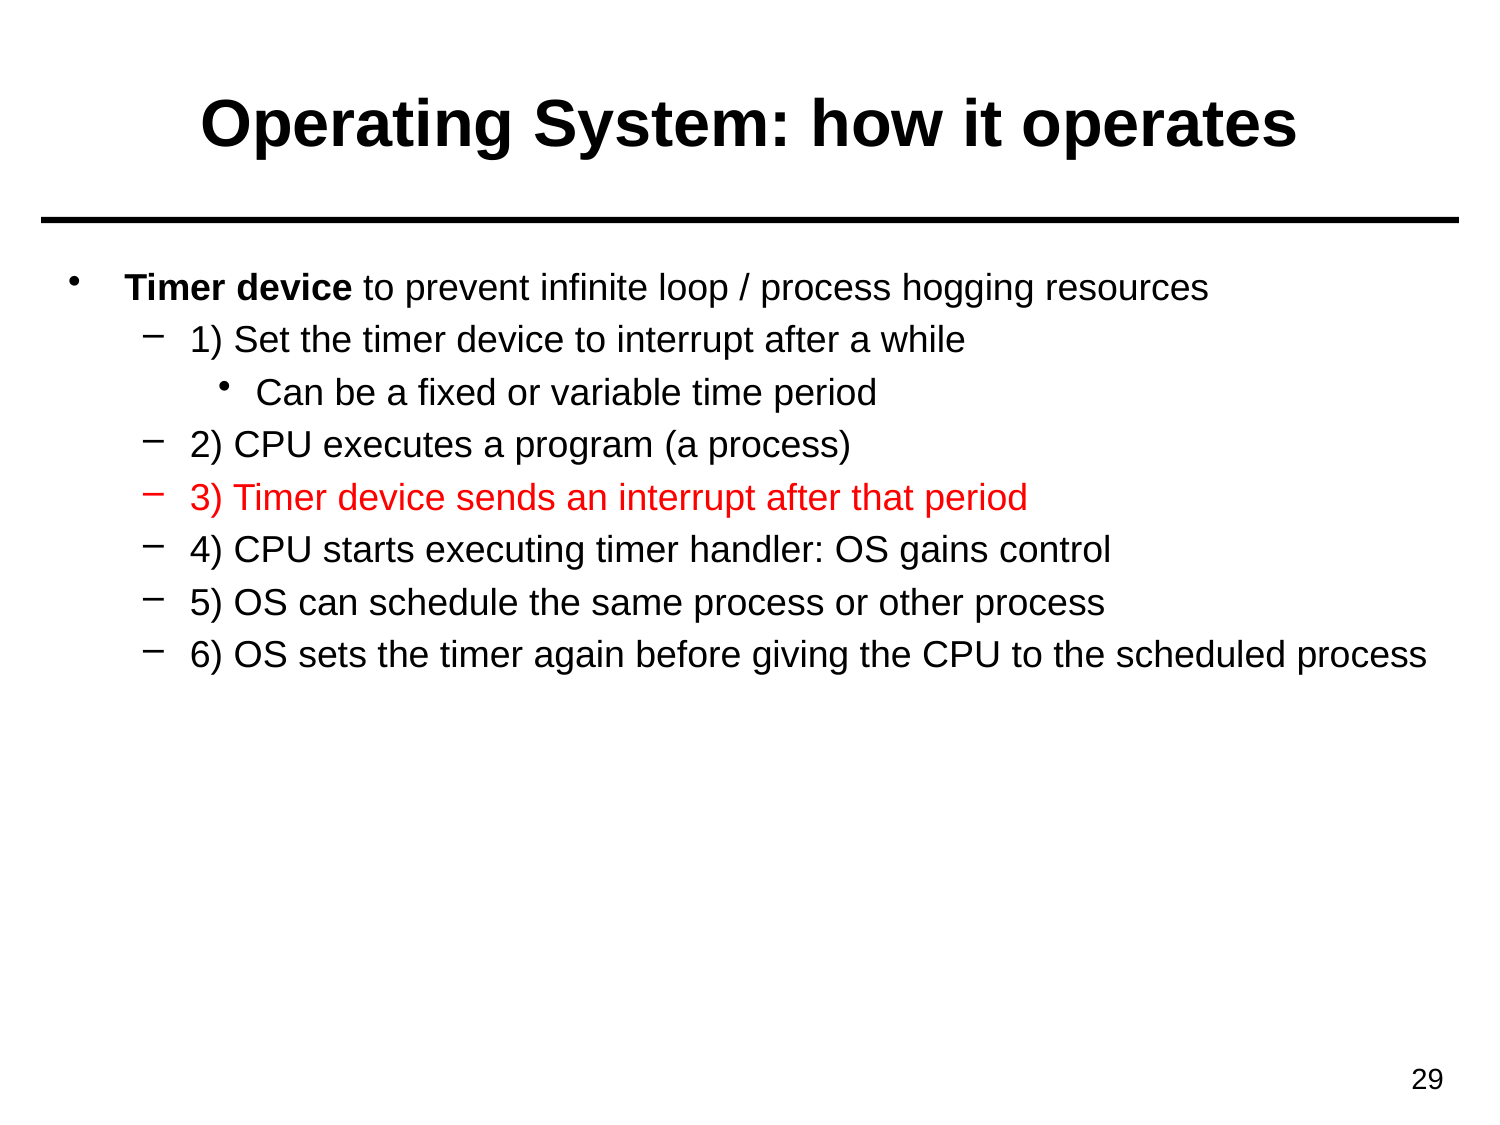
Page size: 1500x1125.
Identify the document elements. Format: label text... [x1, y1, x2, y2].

slide_number 29 [1302, 1053, 1459, 1104]
title Operating System: how it operates [53, 26, 1447, 214]
list Timer device to prevent infinite loop / process hogging resources 1) Set the timer device to interrupt after a while Can be a fixed or variable time period 2) CPU executes a program (a process) 3) Timer device sends an interrupt after that period 4) CPU starts executing timer handler: OS gains control 5) OS can schedule the same process or other process 6) OS sets the timer again before giving the CPU to the scheduled process [53, 255, 1447, 1012]
